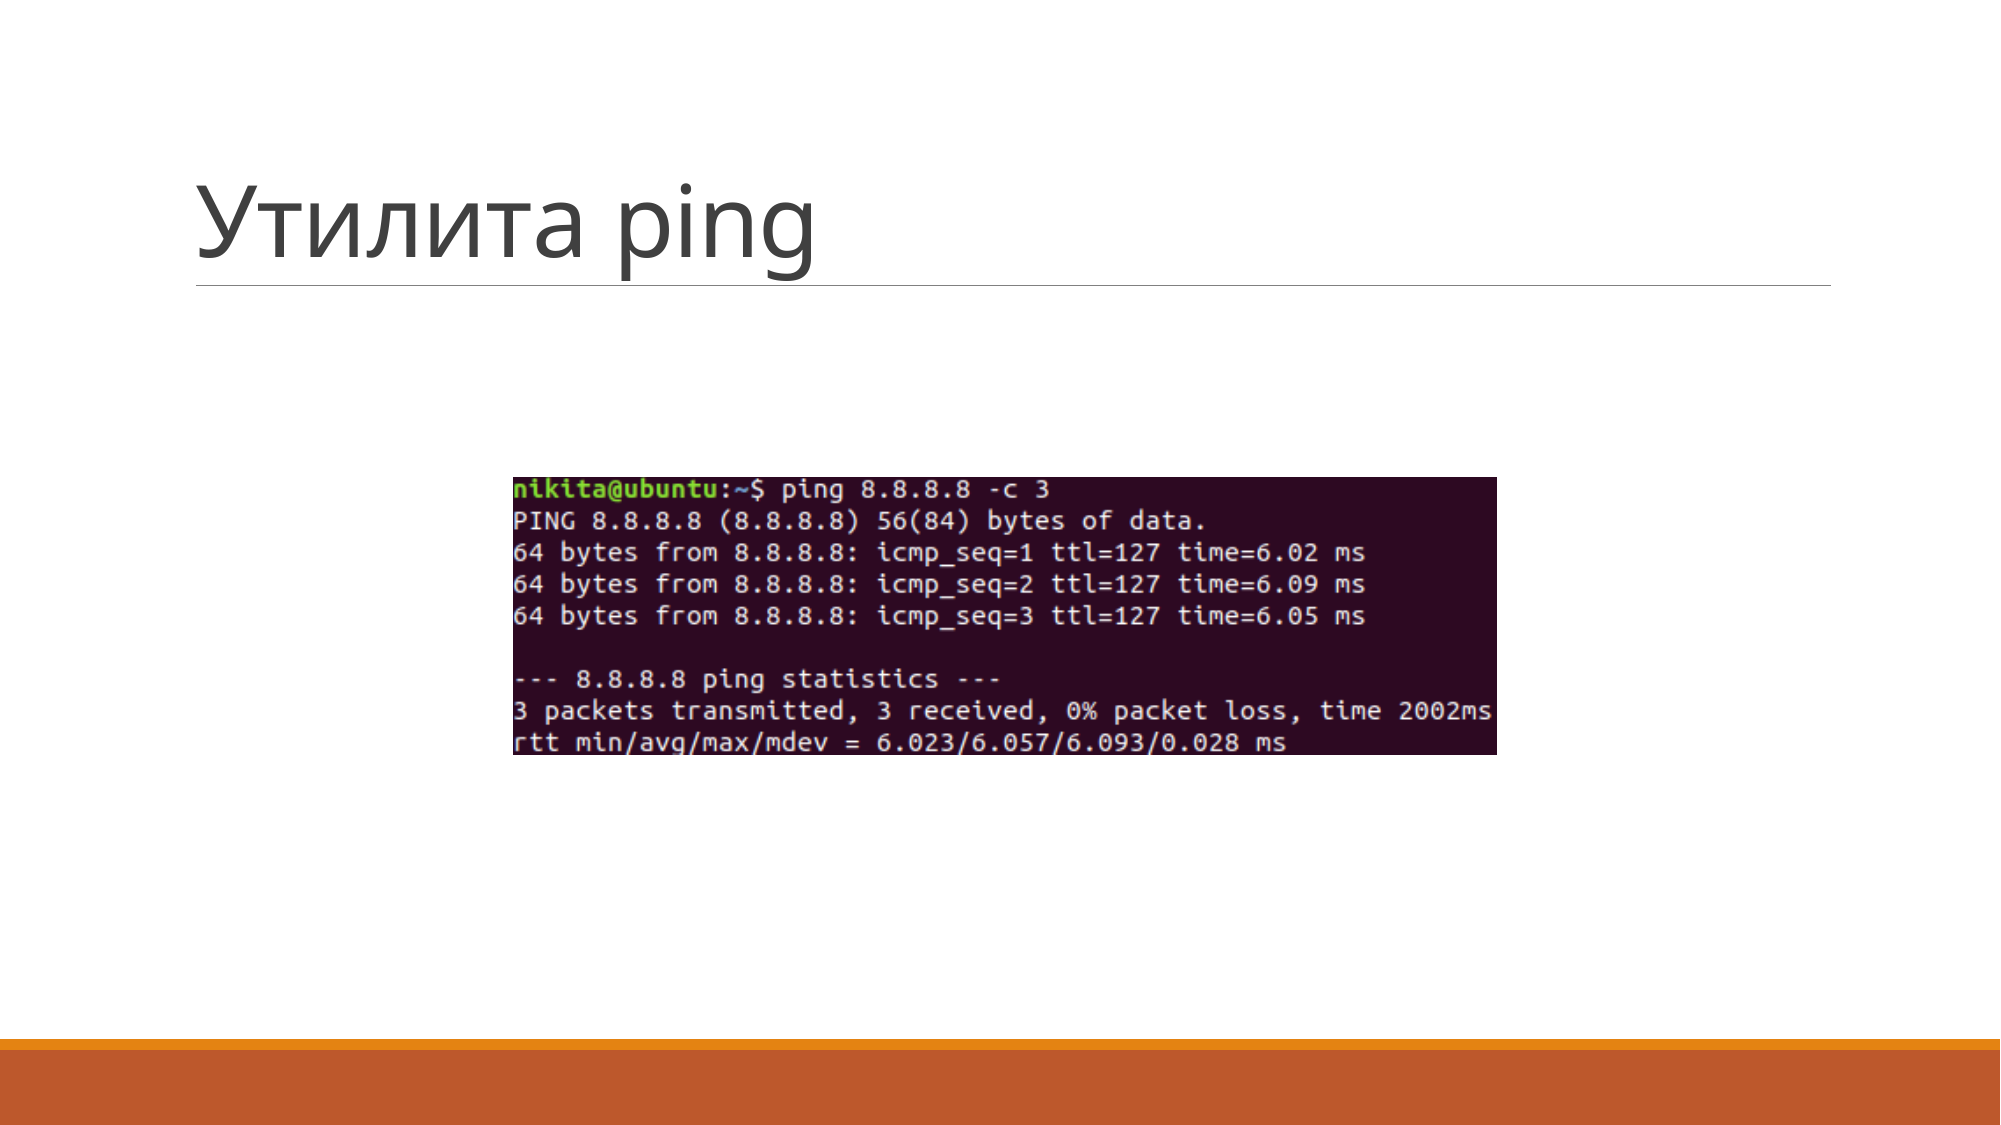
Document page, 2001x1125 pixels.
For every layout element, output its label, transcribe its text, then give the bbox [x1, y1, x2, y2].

title Утилита ping [180, 47, 1830, 285]
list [512, 477, 1497, 756]
